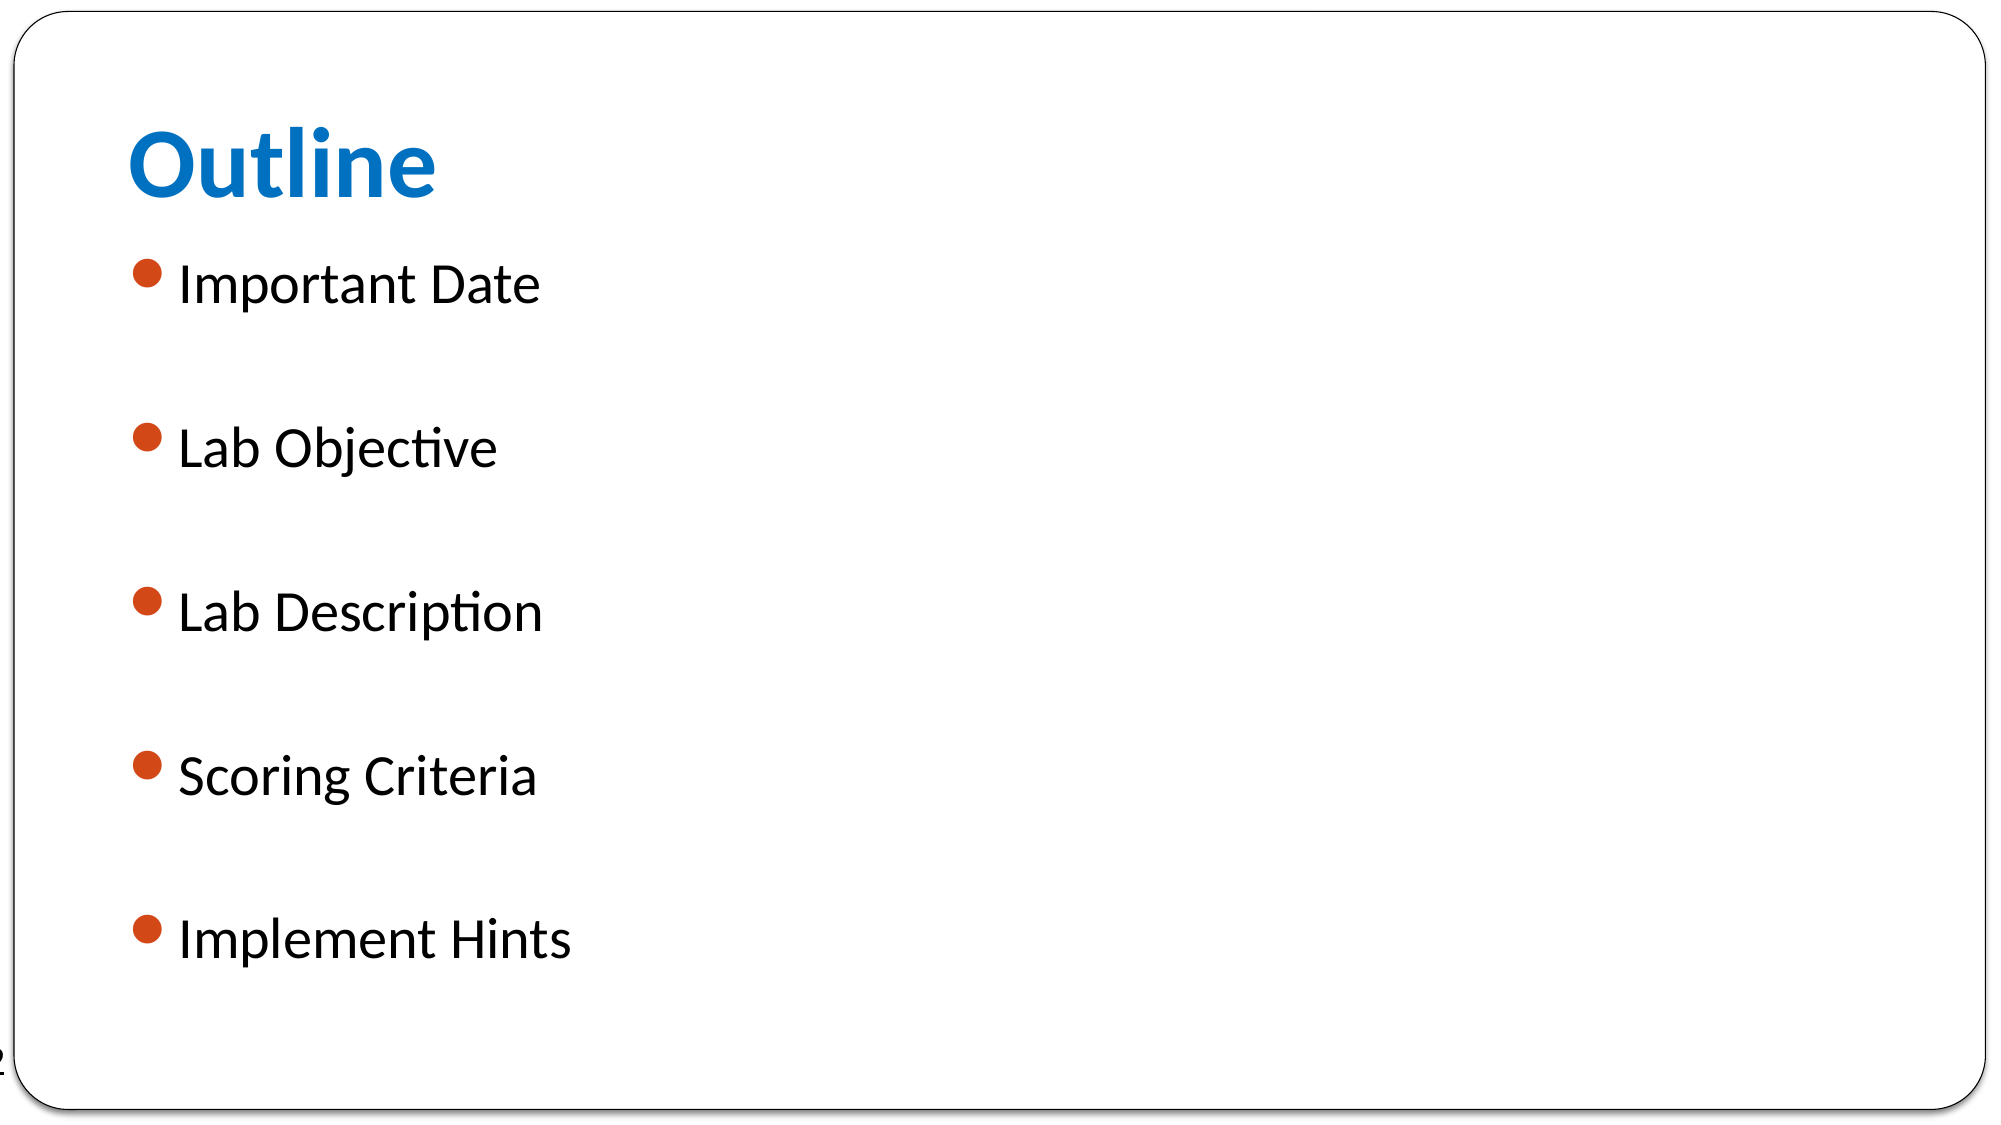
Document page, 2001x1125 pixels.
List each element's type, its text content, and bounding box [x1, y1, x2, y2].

list Important Date Lab Objective Lab Description Scoring Criteria Implement Hints [114, 237, 1886, 988]
title Outline [114, 45, 1886, 233]
